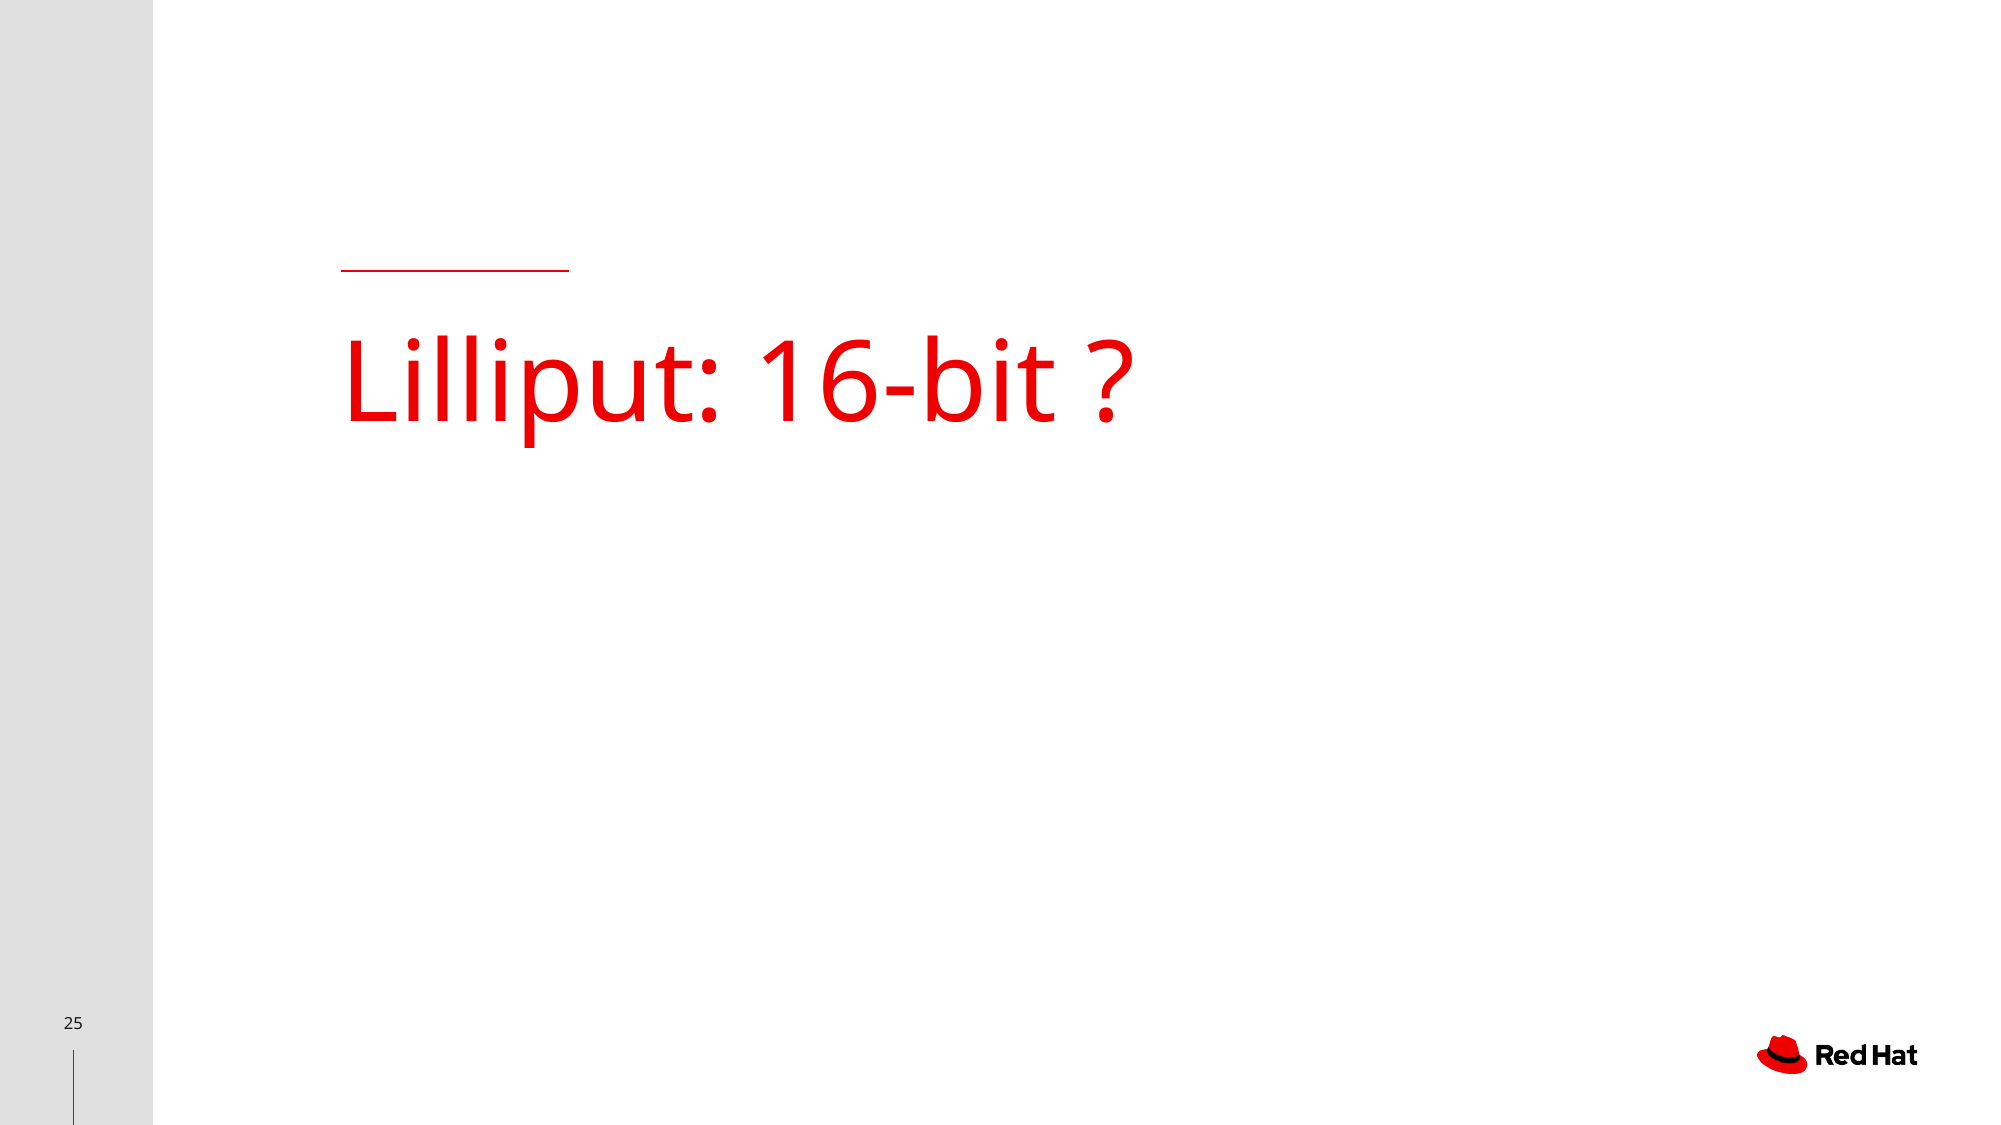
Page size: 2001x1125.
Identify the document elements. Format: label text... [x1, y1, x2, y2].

picture [1757, 1035, 1918, 1074]
title Lilliput: 16-bit ? [340, 308, 1652, 813]
slide_number 25 [13, 1012, 134, 1036]
